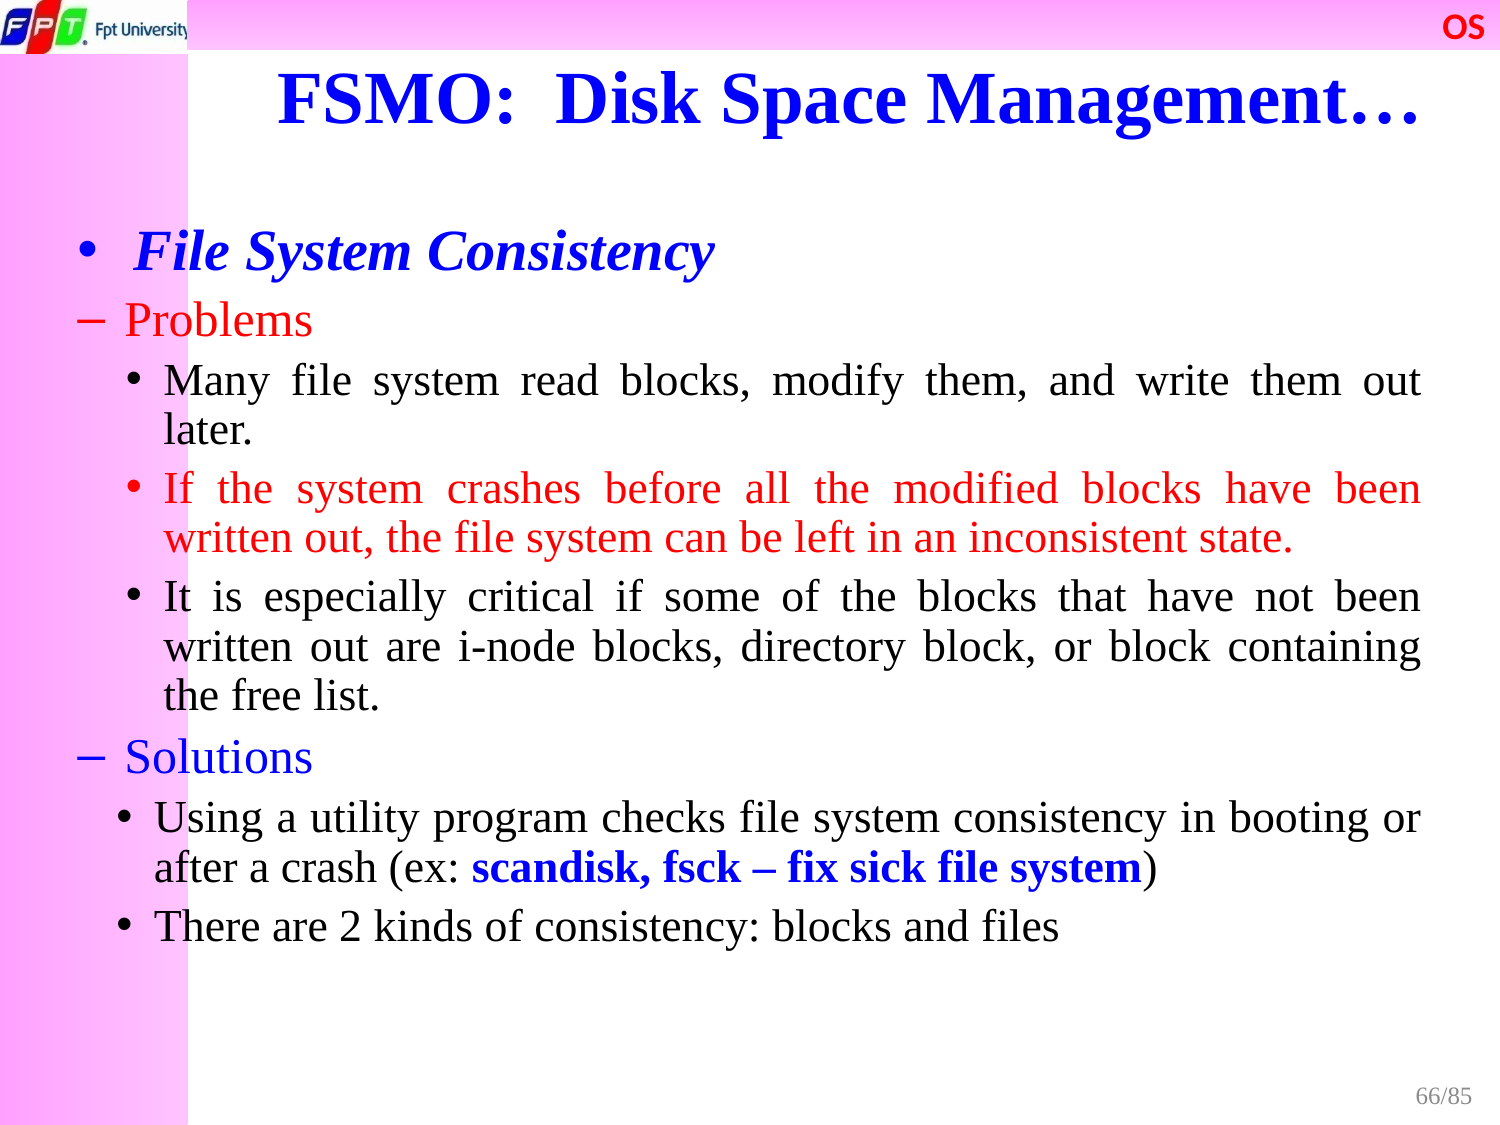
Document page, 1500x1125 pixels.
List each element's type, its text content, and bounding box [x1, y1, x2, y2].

slide_number 66/85 [1137, 1074, 1488, 1116]
picture [0, 0, 191, 54]
list File System Consistency Problems Many file system read blocks, modify them, and write them out later. If the system crashes before all the modified blocks have been written out, the file system can be left in an inconsistent state. It is especially critical if some of the blocks that have not been written out are i-node blocks, directory block, or block containing the free list. Solutions Using a utility program checks file system consistency in booting or after a crash (ex: scandisk, fsck – fix sick file system) There are 2 kinds of consistency: blocks and files [62, 212, 1438, 1025]
title FSMO: Disk Space Management… [200, 0, 1500, 188]
